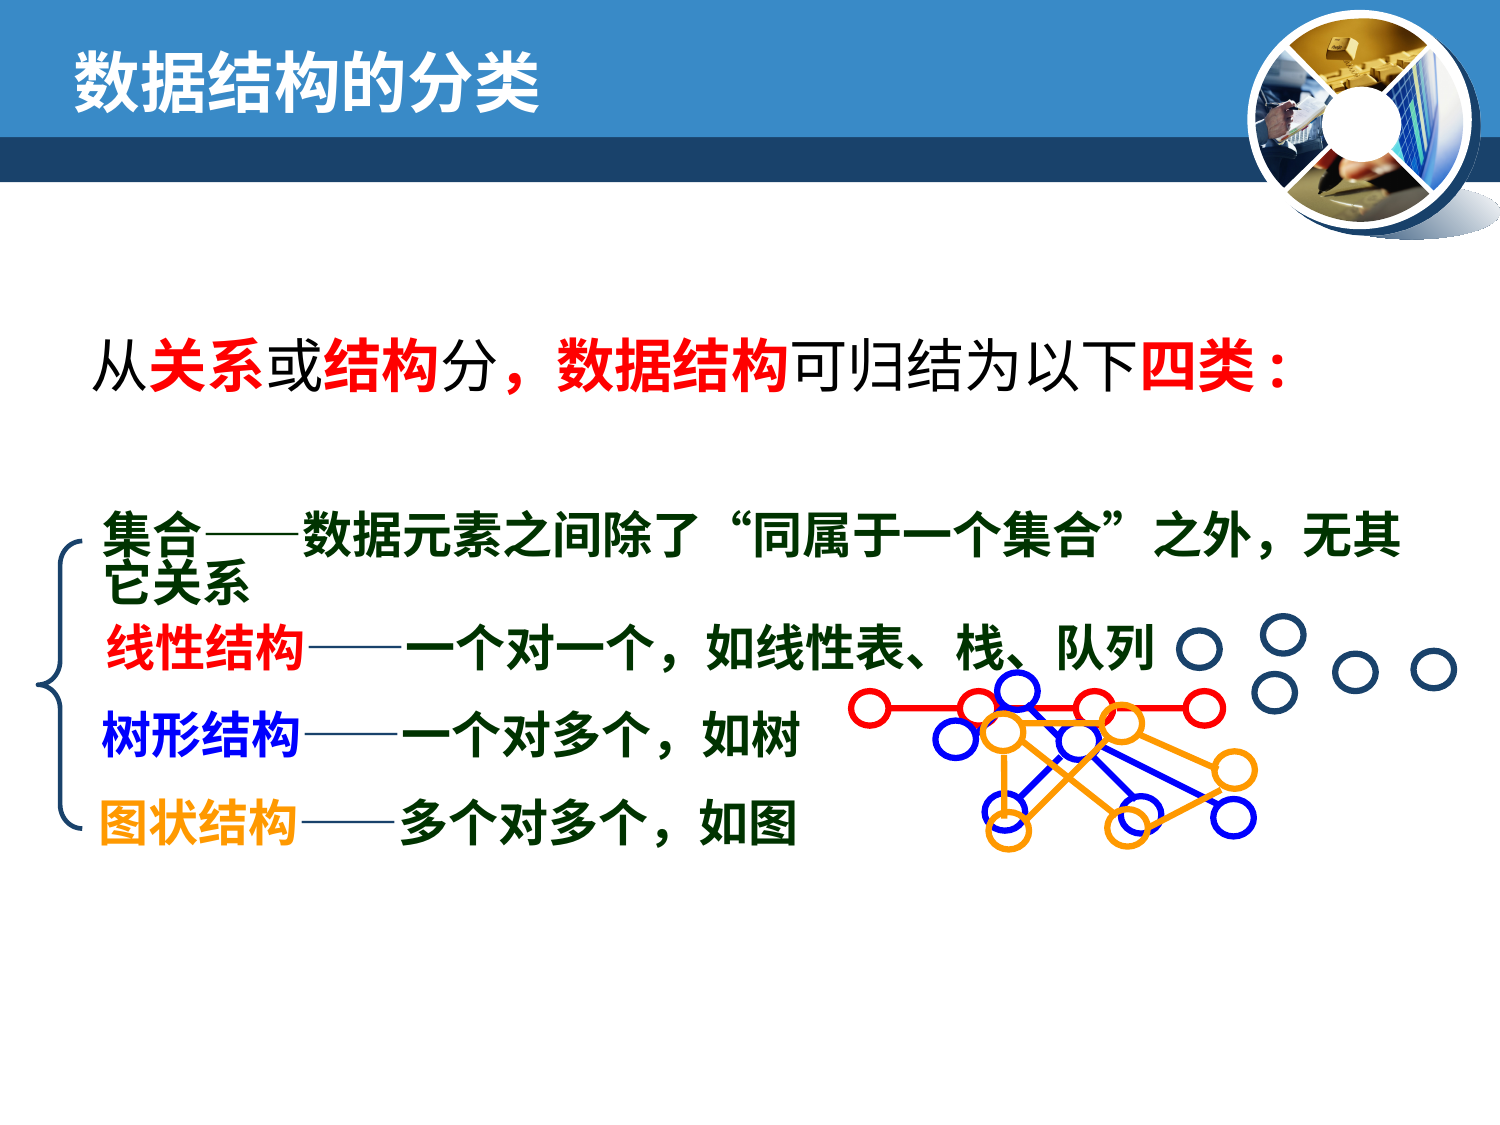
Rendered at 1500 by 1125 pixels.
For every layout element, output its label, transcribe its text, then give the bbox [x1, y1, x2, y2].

text_box 集合——数据元素之间除了“同属于一个集合”之外，无其它关系 [87, 508, 1460, 619]
text_box 从关系或结构分，数据结构可归结为以下四类: [0, 293, 1384, 409]
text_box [850, 690, 930, 726]
text_box 数据结构的分类 [59, 33, 864, 128]
text_box 图状结构——多个对多个，如图 [83, 783, 945, 859]
text_box 线性结构——一个对一个，如线性表、栈、队列 [90, 608, 1171, 684]
picture [1386, 48, 1464, 191]
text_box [982, 704, 1256, 850]
text_box [37, 541, 83, 829]
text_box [935, 672, 1255, 837]
picture [1289, 18, 1428, 94]
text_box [1178, 615, 1455, 712]
picture [1255, 50, 1333, 188]
picture [1287, 149, 1430, 222]
text_box 树形结构——一个对多个，如树 [86, 696, 817, 772]
